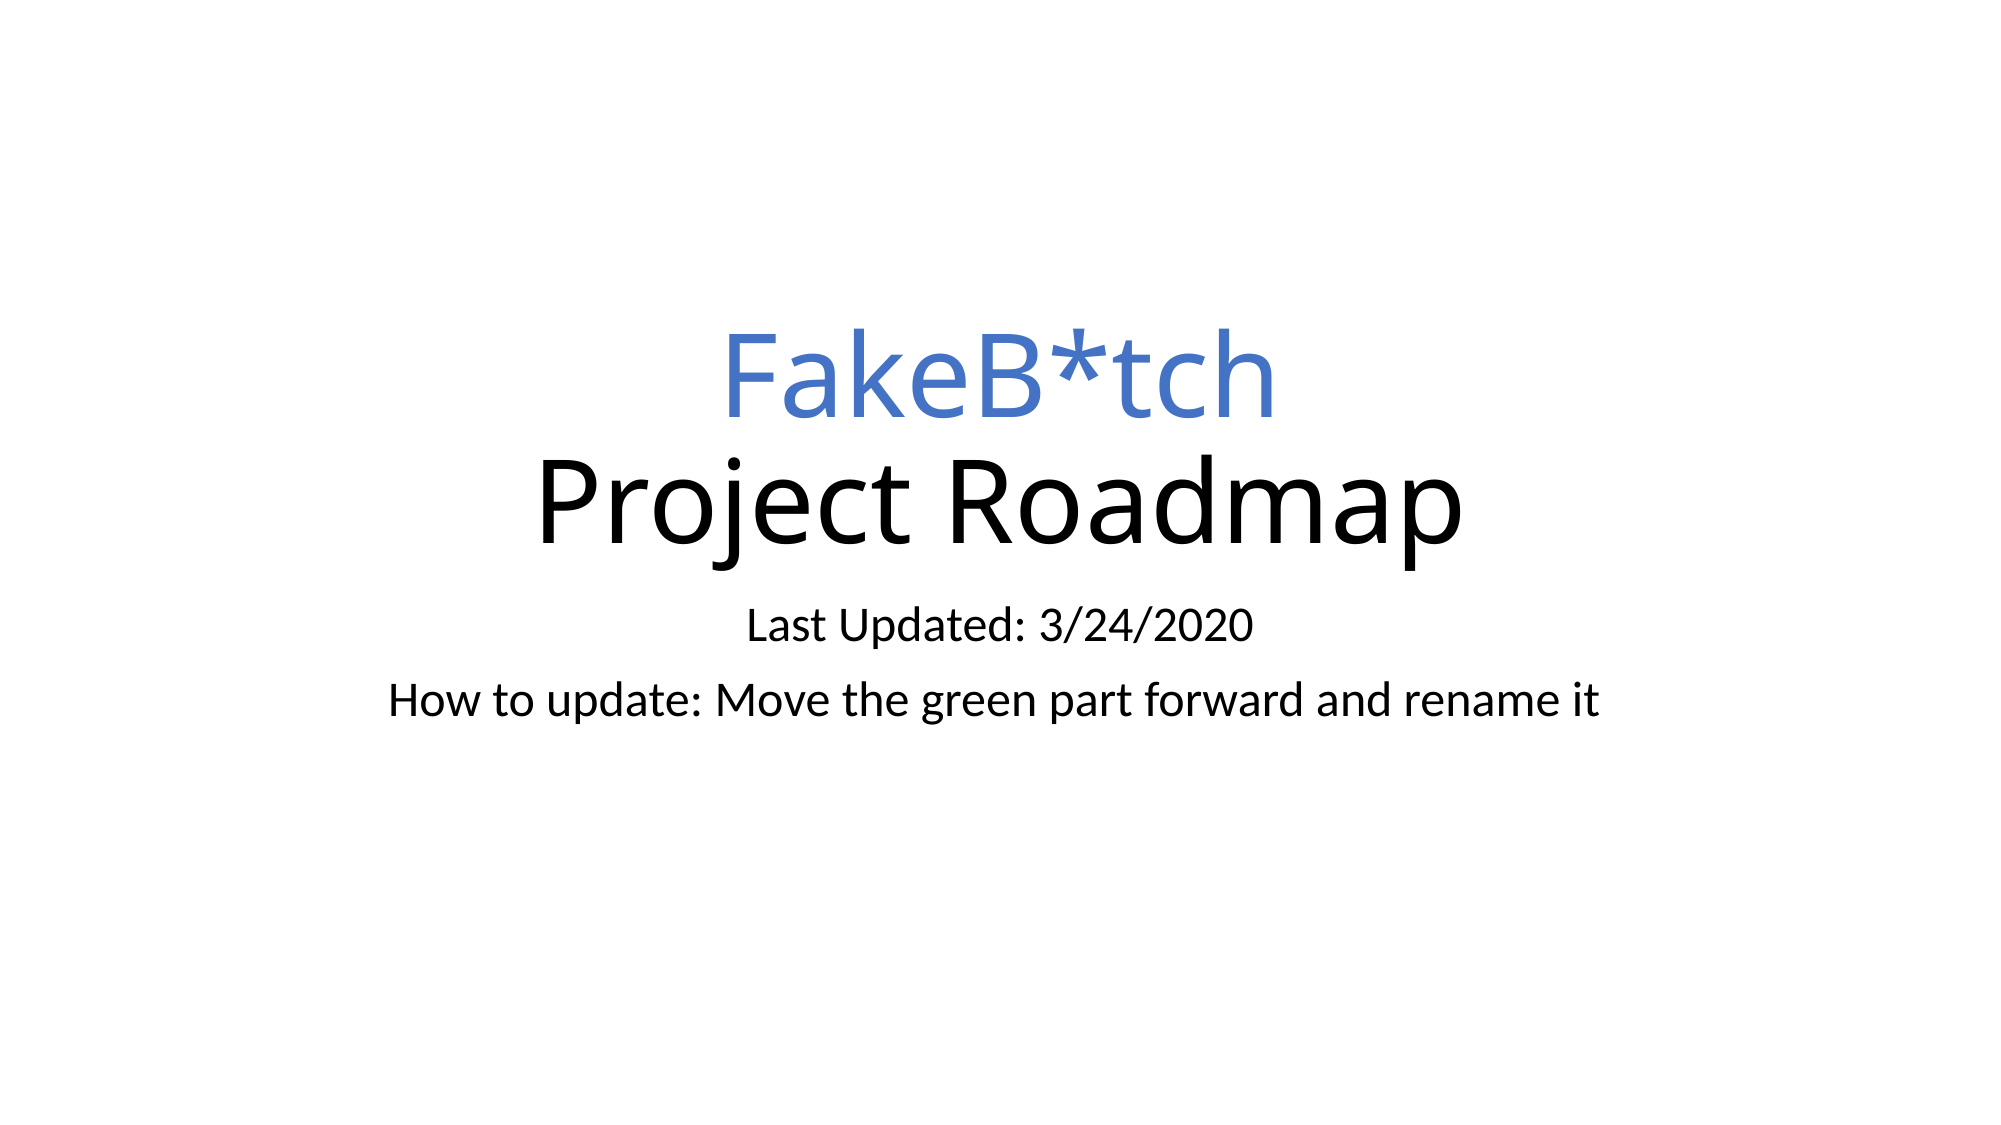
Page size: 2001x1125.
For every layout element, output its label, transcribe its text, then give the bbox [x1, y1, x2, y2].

subtitle Last Updated: 3/24/2020 How to update: Move the green part forward and rename it [249, 590, 1750, 863]
title FakeB*tch Project Roadmap [249, 184, 1750, 576]
